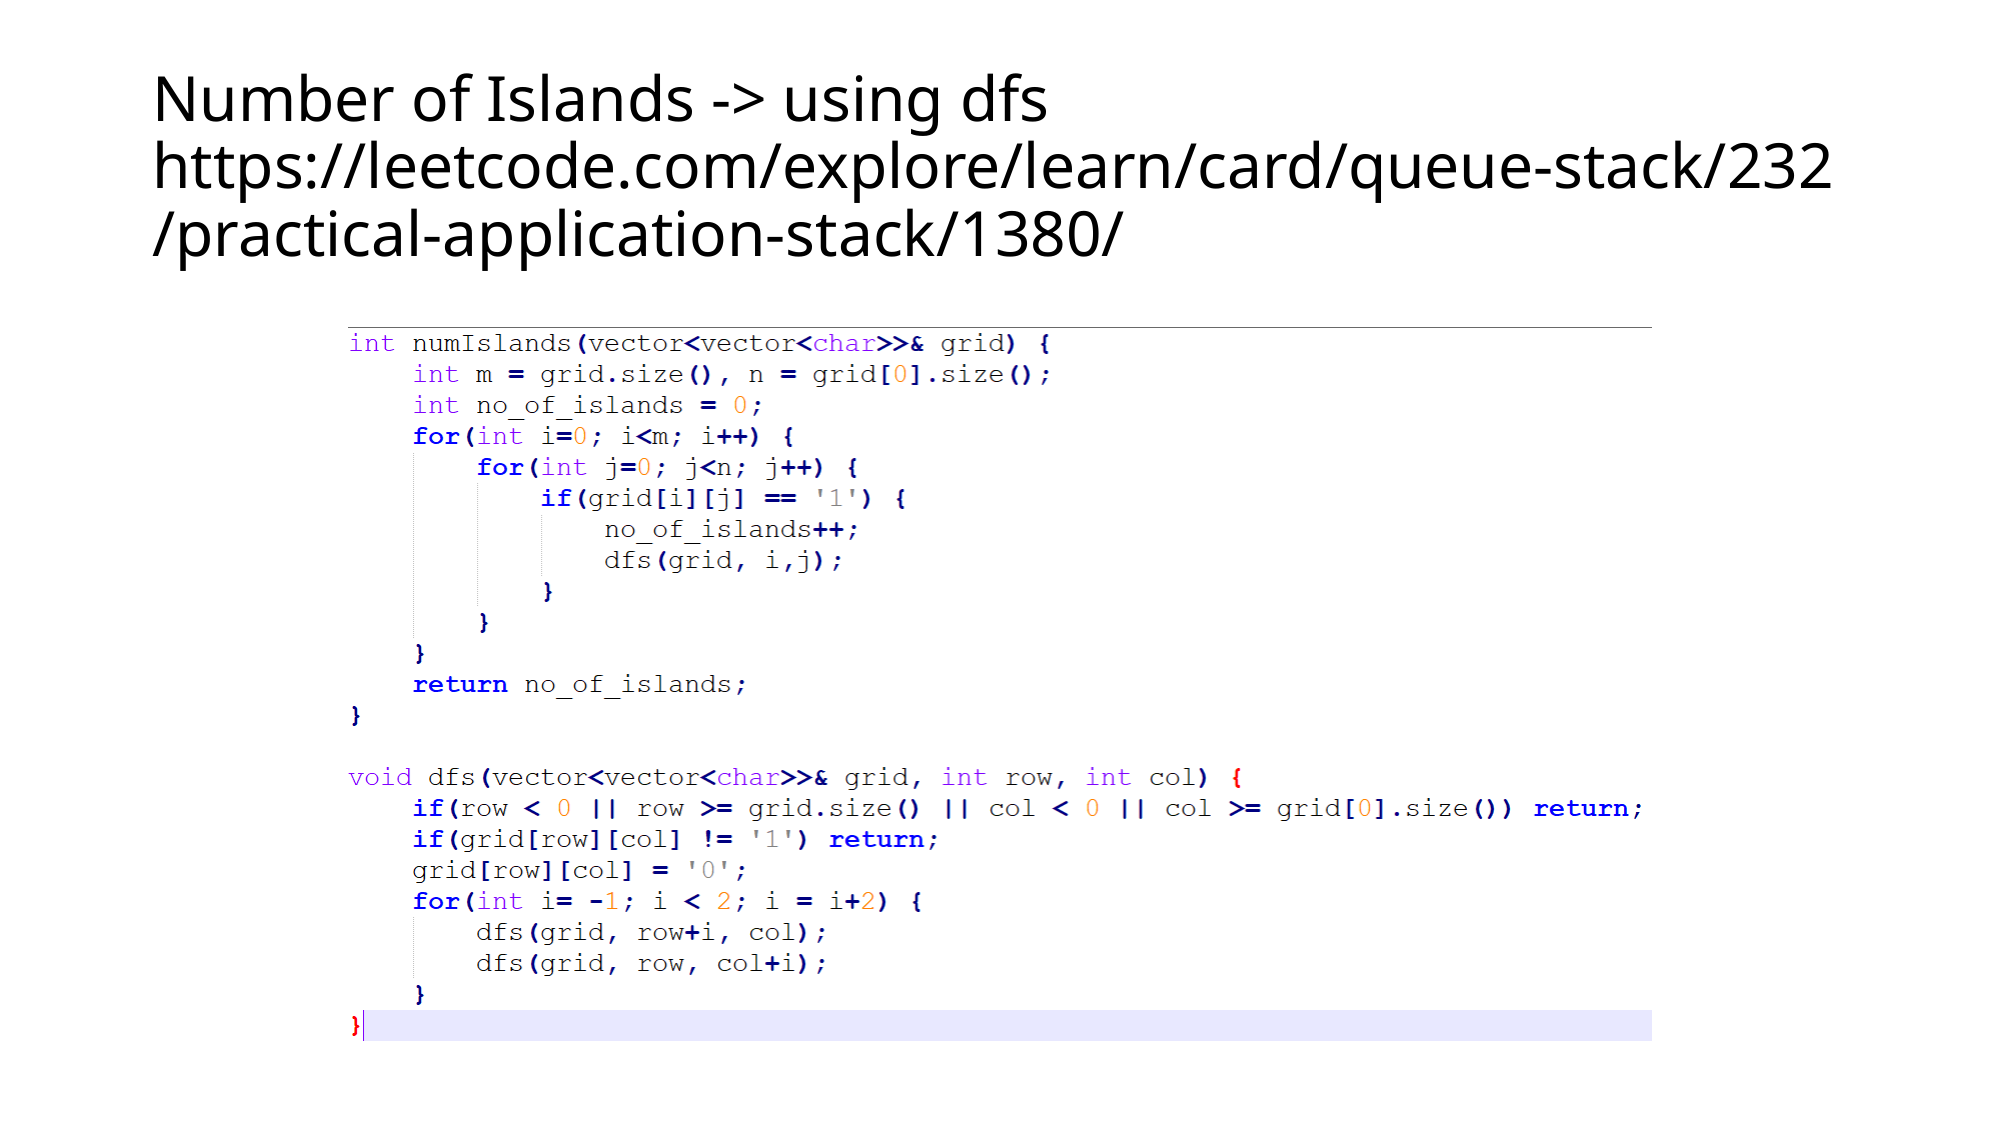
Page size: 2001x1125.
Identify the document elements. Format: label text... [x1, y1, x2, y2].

title Number of Islands -> using dfs https://leetcode.com/explore/learn/card/queue-stack/232/practical-application-stack/1380/ [137, 59, 1863, 278]
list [348, 327, 1652, 1041]
